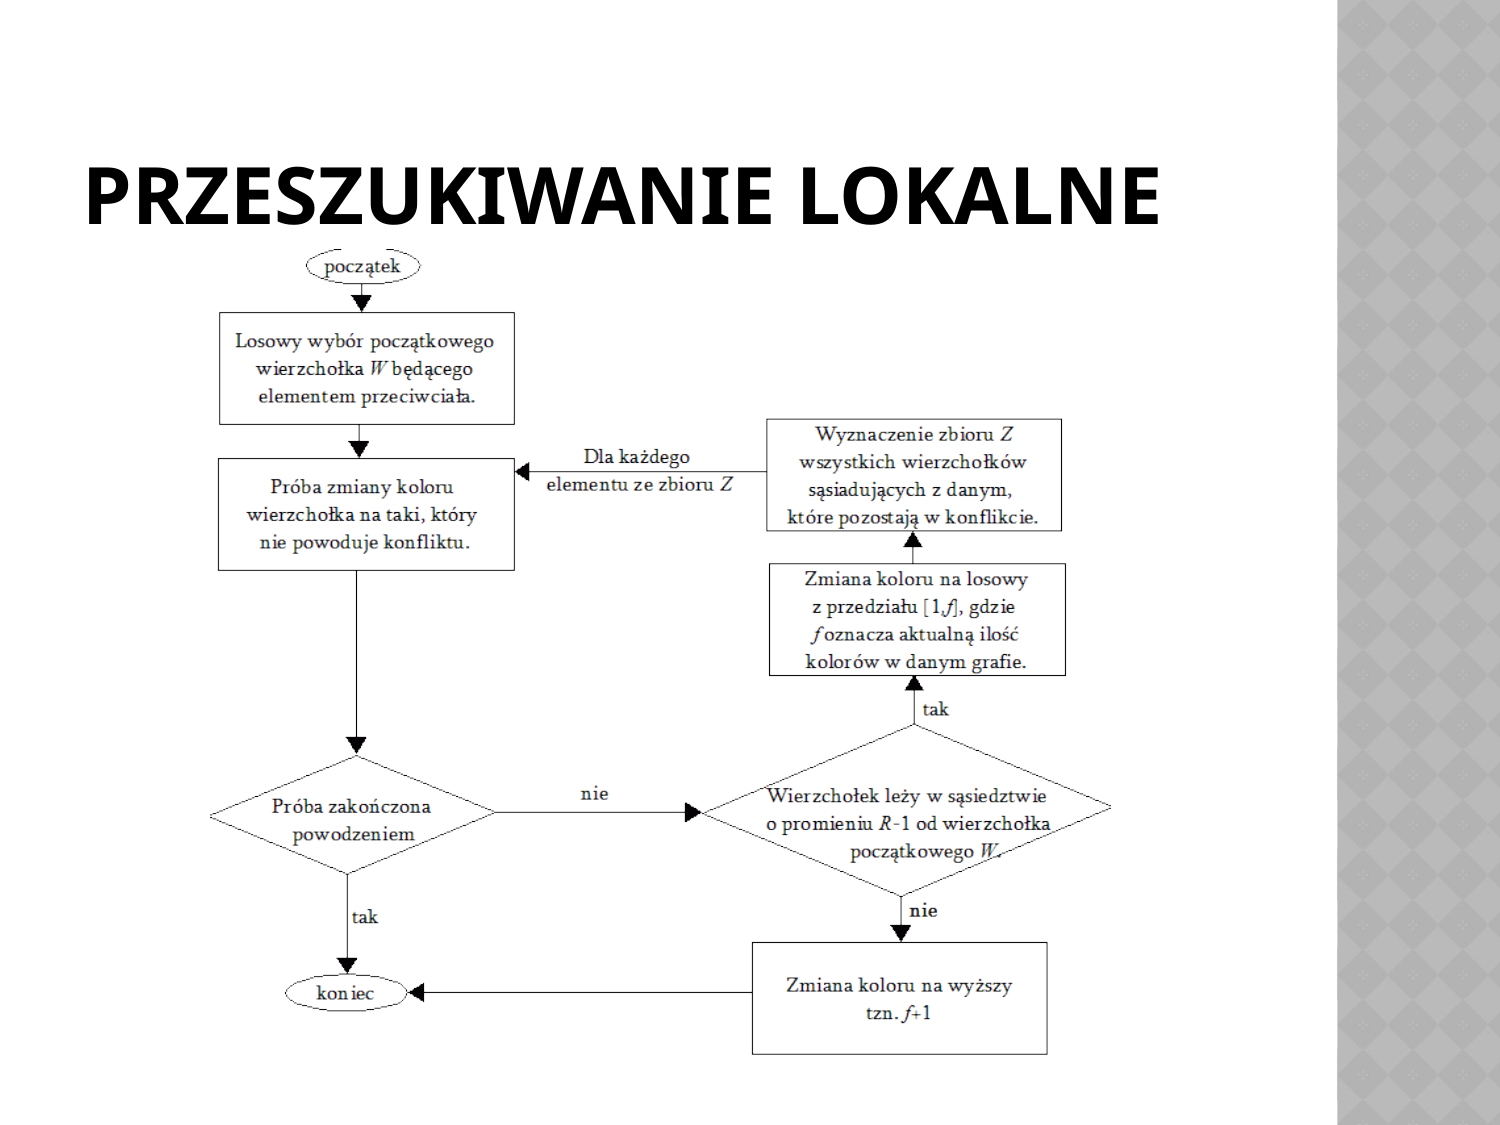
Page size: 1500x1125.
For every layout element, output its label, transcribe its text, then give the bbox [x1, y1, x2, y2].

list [210, 249, 1112, 1060]
title Przeszukiwanie lokalne [75, 52, 1263, 240]
